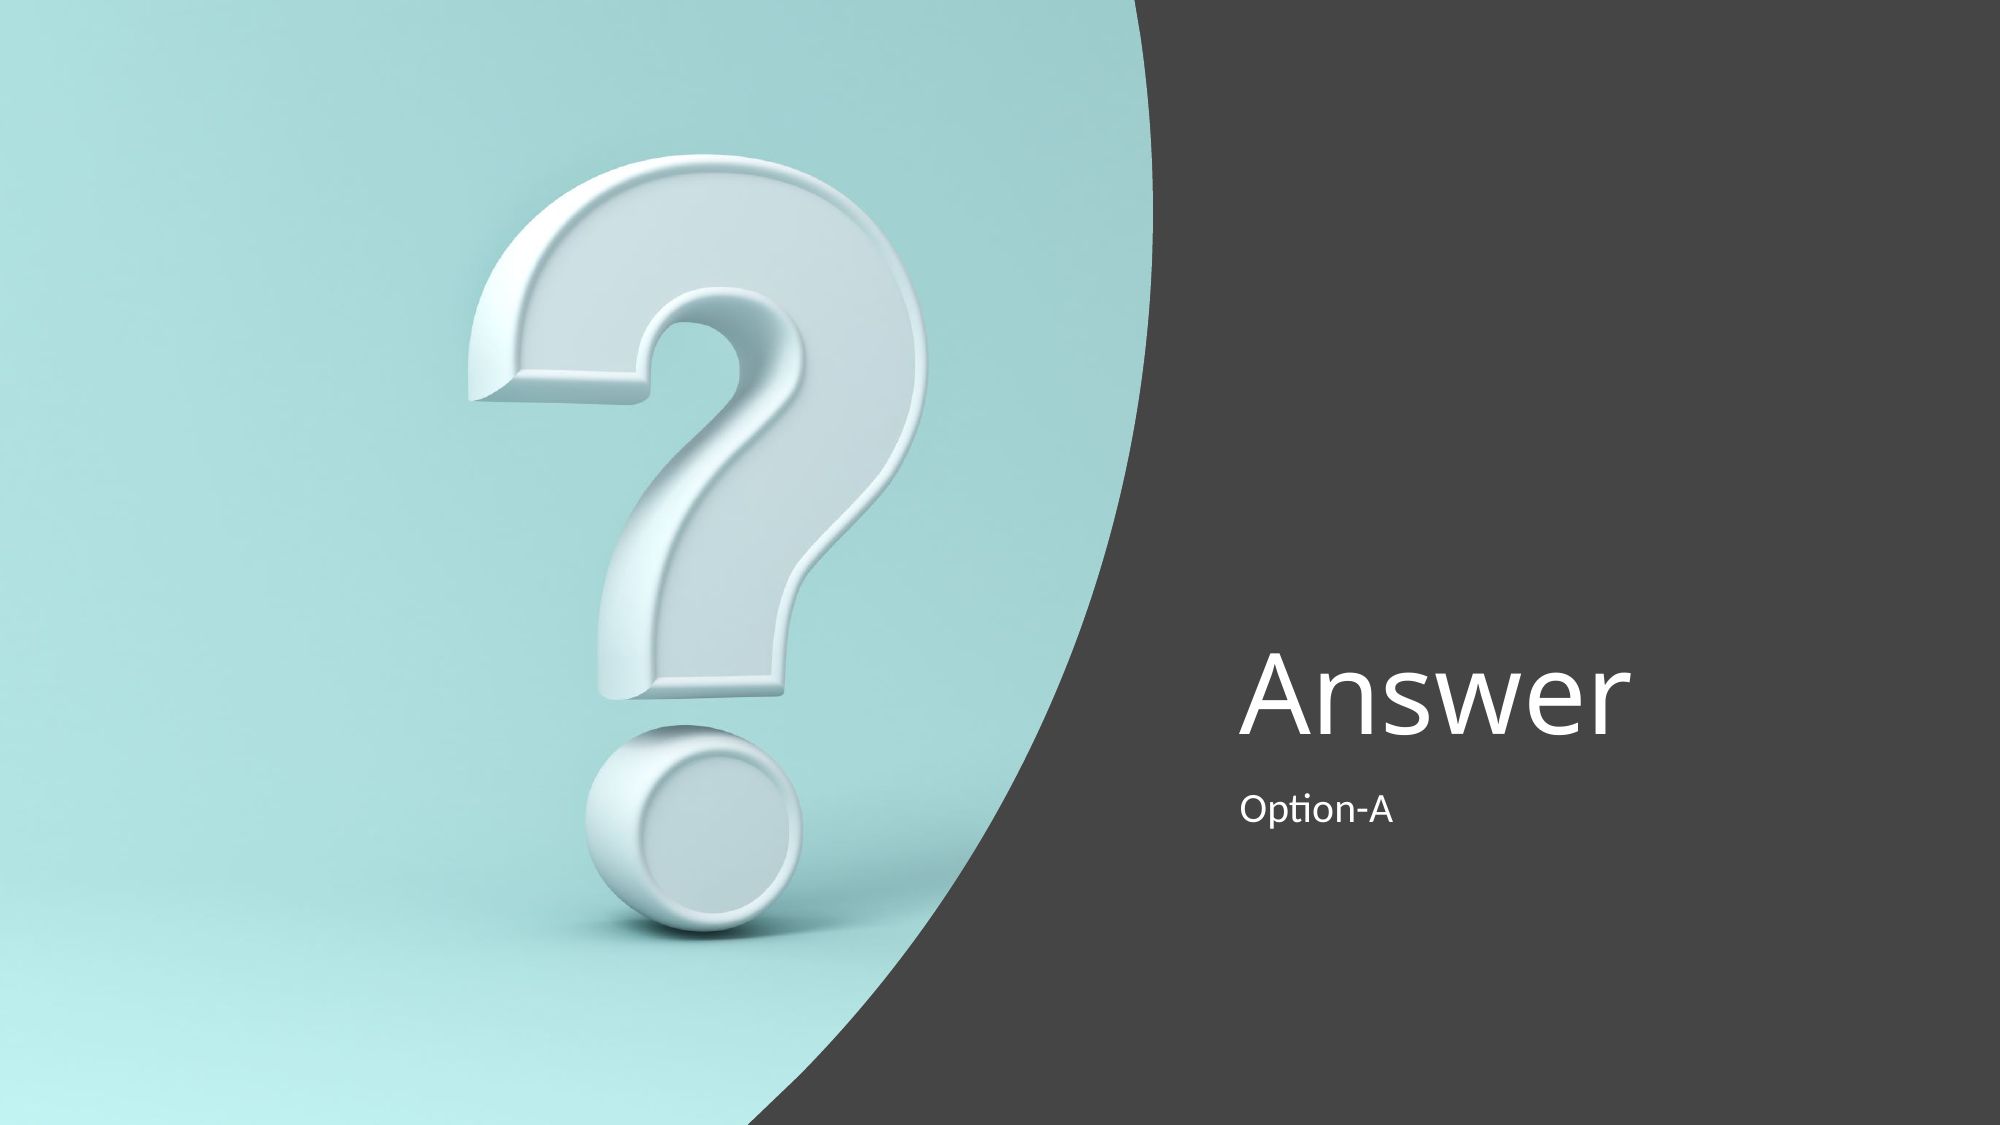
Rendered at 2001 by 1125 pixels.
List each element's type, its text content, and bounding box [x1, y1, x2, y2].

list Option-A [1224, 779, 1895, 968]
picture [0, 0, 1153, 1125]
title Answer [1224, 292, 1895, 767]
